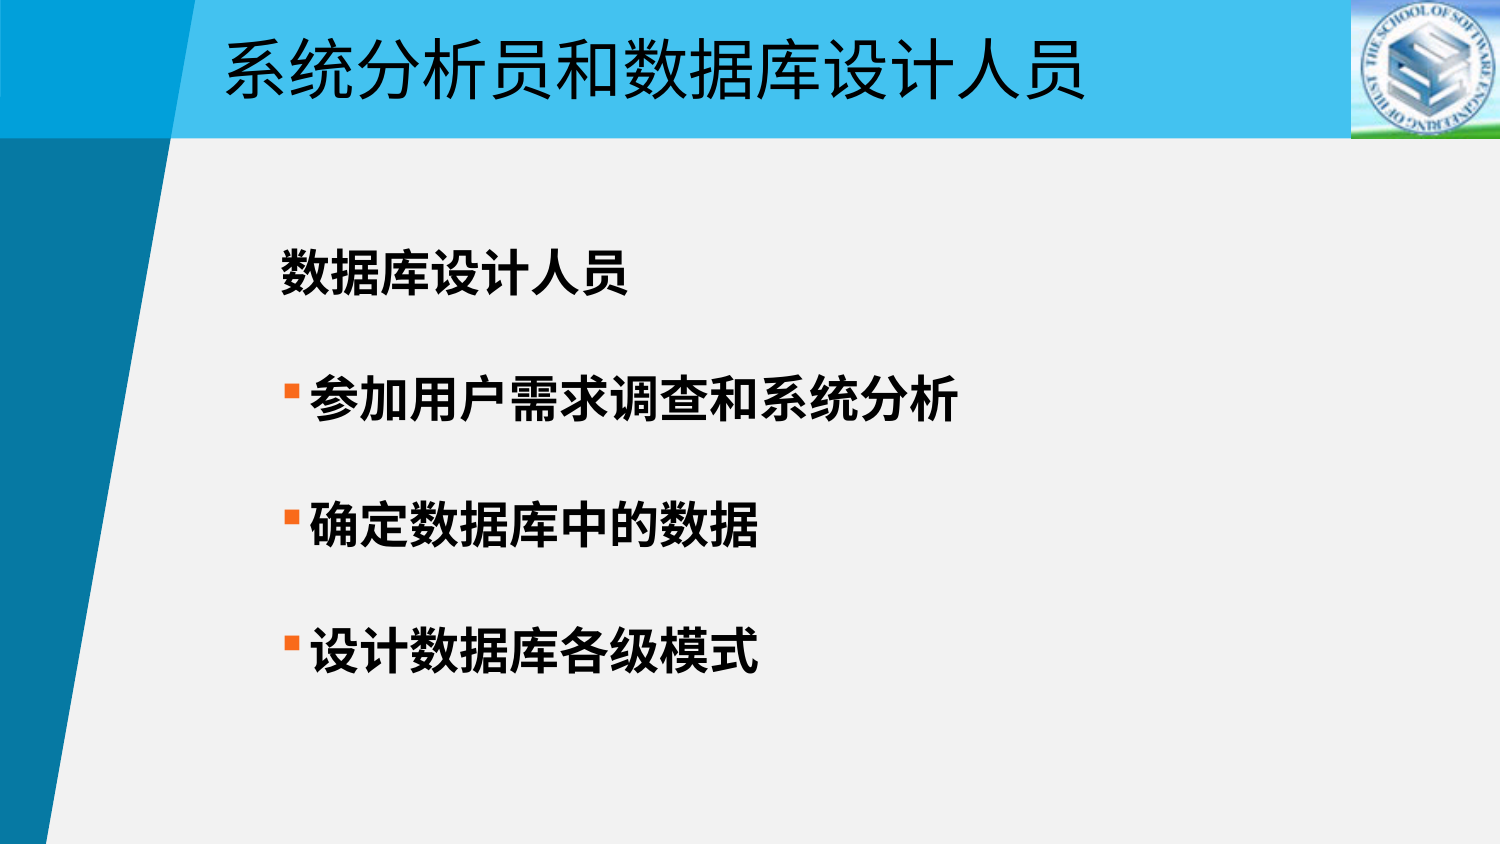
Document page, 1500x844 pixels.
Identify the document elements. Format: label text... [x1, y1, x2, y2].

text_box 系统分析员和数据库设计人员 [206, 20, 1170, 124]
picture [1351, 0, 1500, 139]
list 数据库设计人员 参加用户需求调查和系统分析 确定数据库中的数据 设计数据库各级模式 [265, 173, 1282, 682]
